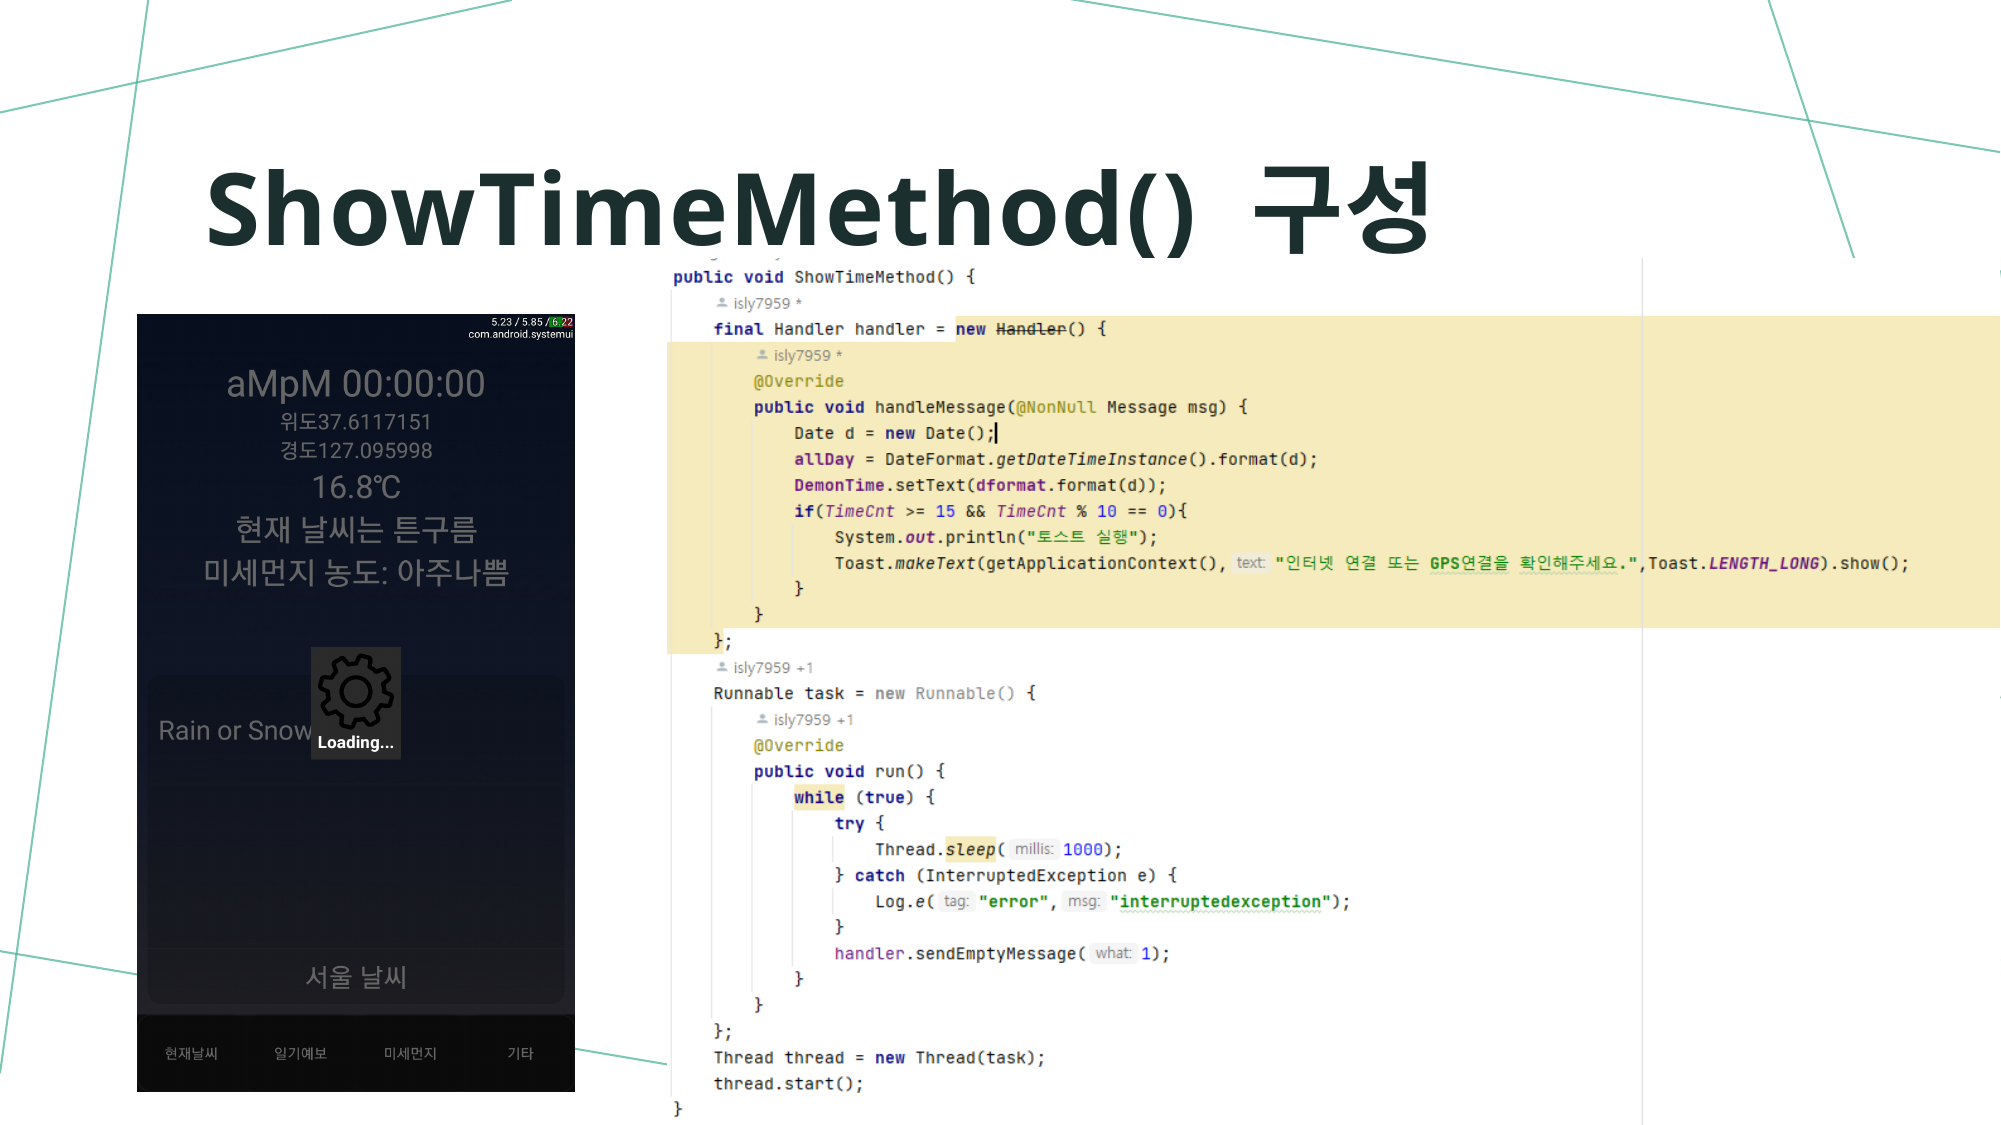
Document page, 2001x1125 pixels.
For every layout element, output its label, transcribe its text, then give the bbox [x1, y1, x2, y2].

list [667, 258, 2000, 1125]
picture [137, 314, 575, 1092]
title ShowTimeMethod() 구성 [187, 87, 1813, 315]
